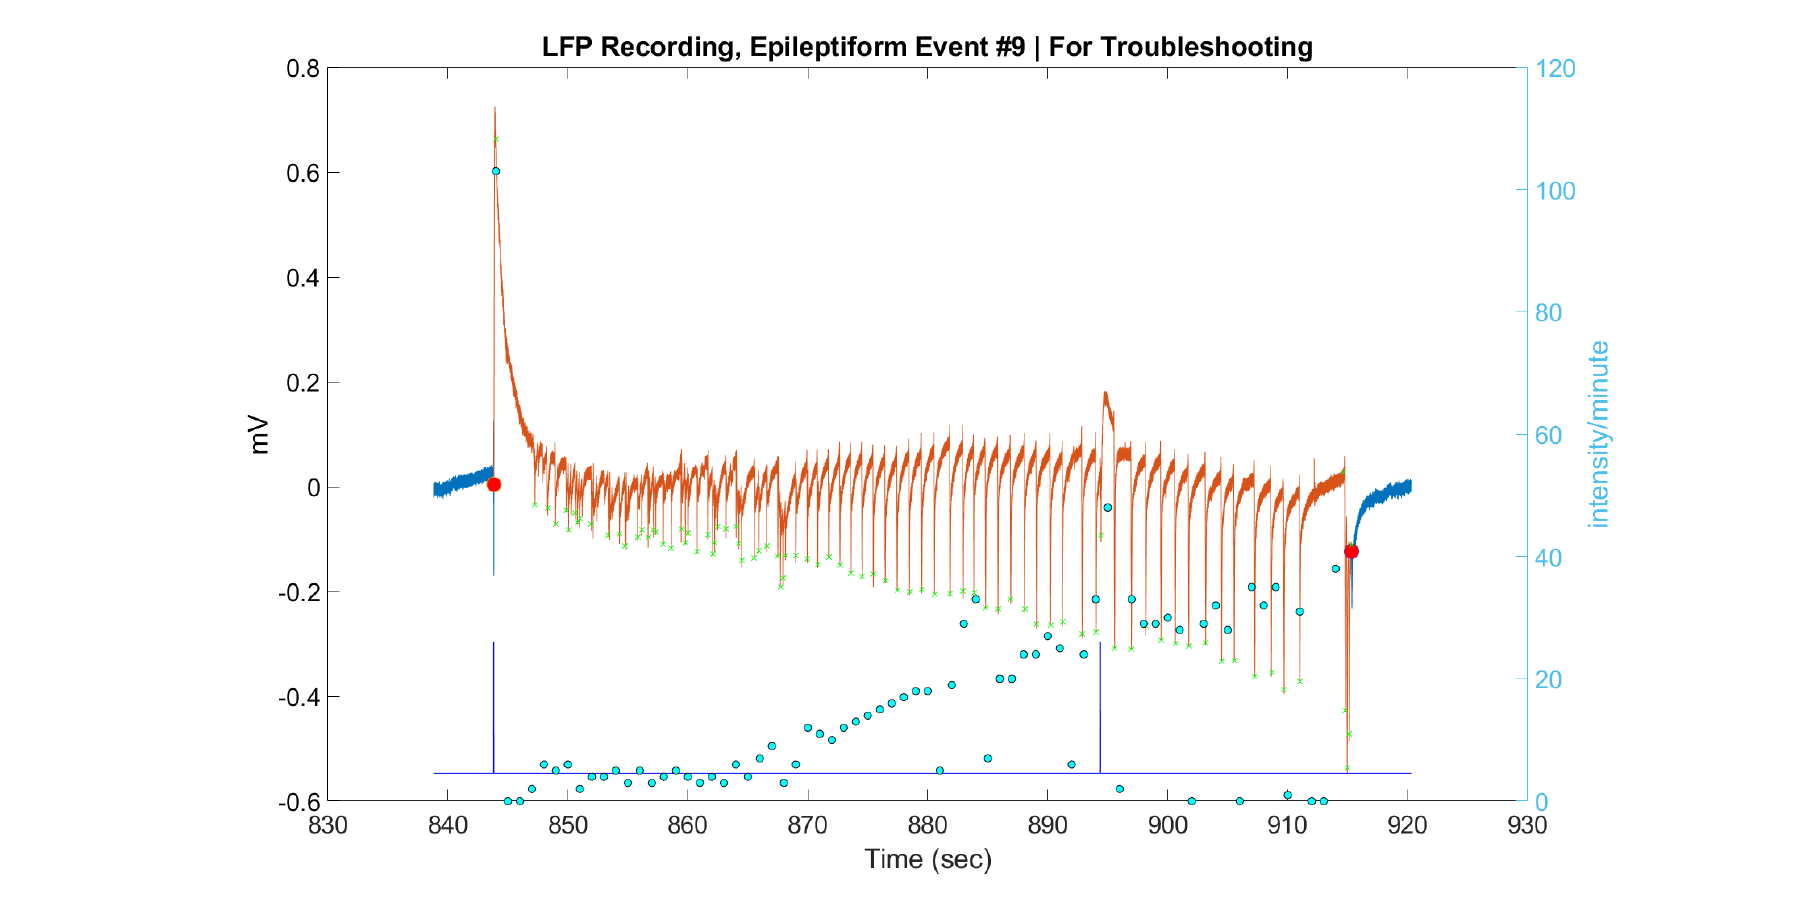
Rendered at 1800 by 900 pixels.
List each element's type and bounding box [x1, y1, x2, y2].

picture [126, 0, 1674, 900]
